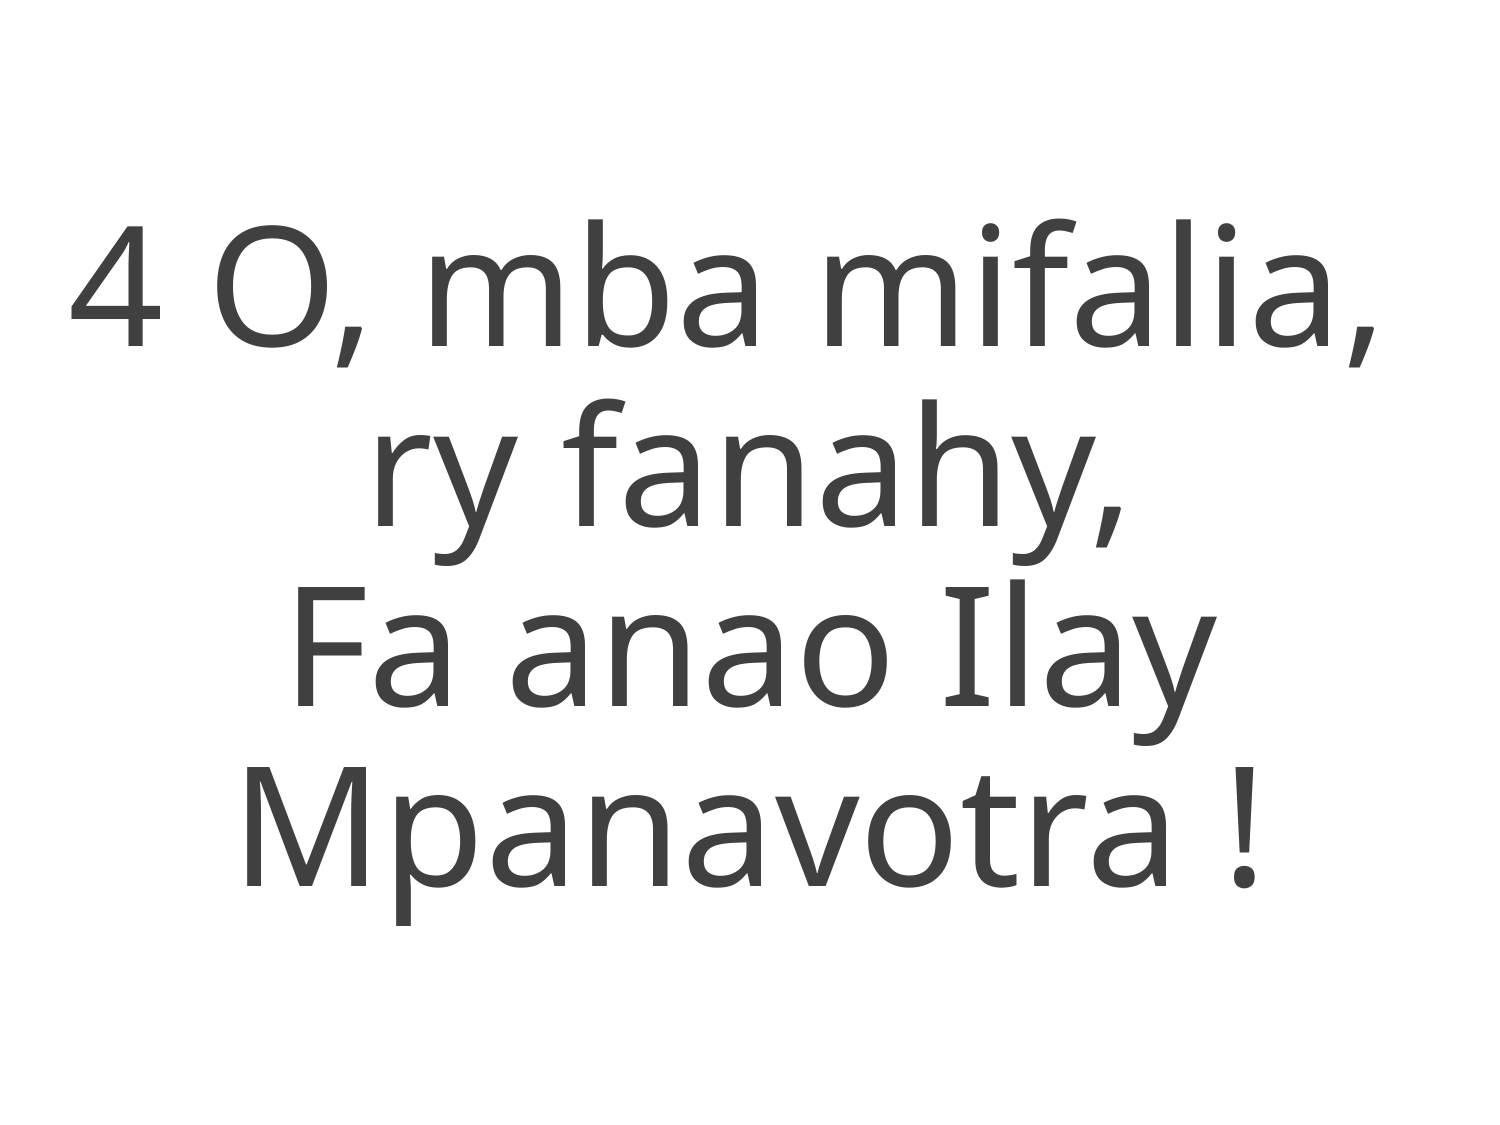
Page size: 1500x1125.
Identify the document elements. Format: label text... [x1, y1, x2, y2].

title 4 O, mba mifalia, ry fanahy, Fa anao Ilay Mpanavotra ! [0, 453, 1500, 672]
